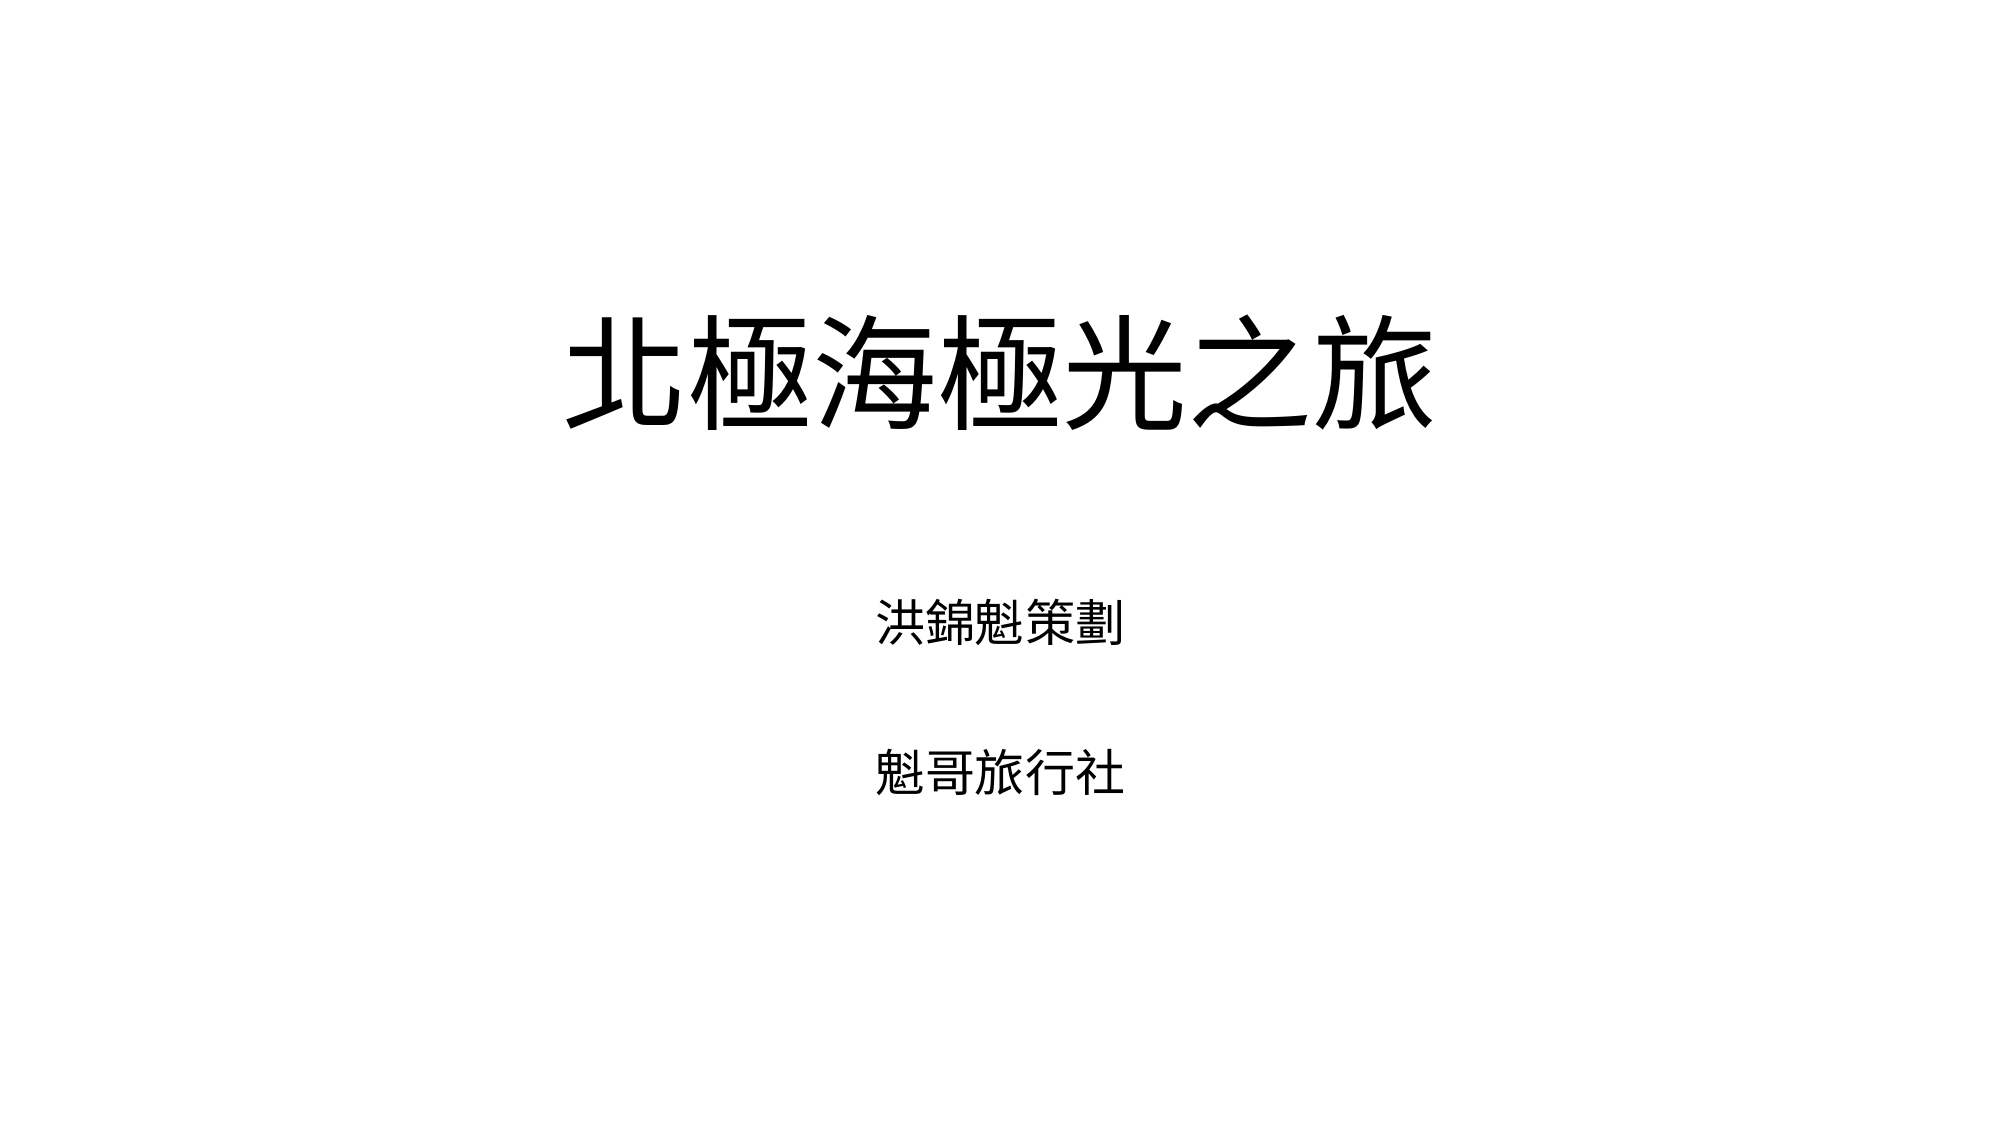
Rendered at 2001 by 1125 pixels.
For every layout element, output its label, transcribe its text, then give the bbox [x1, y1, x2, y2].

subtitle 洪錦魁策劃 魁哥旅行社 [249, 590, 1750, 863]
title 北極海極光之旅 [249, 184, 1750, 576]
